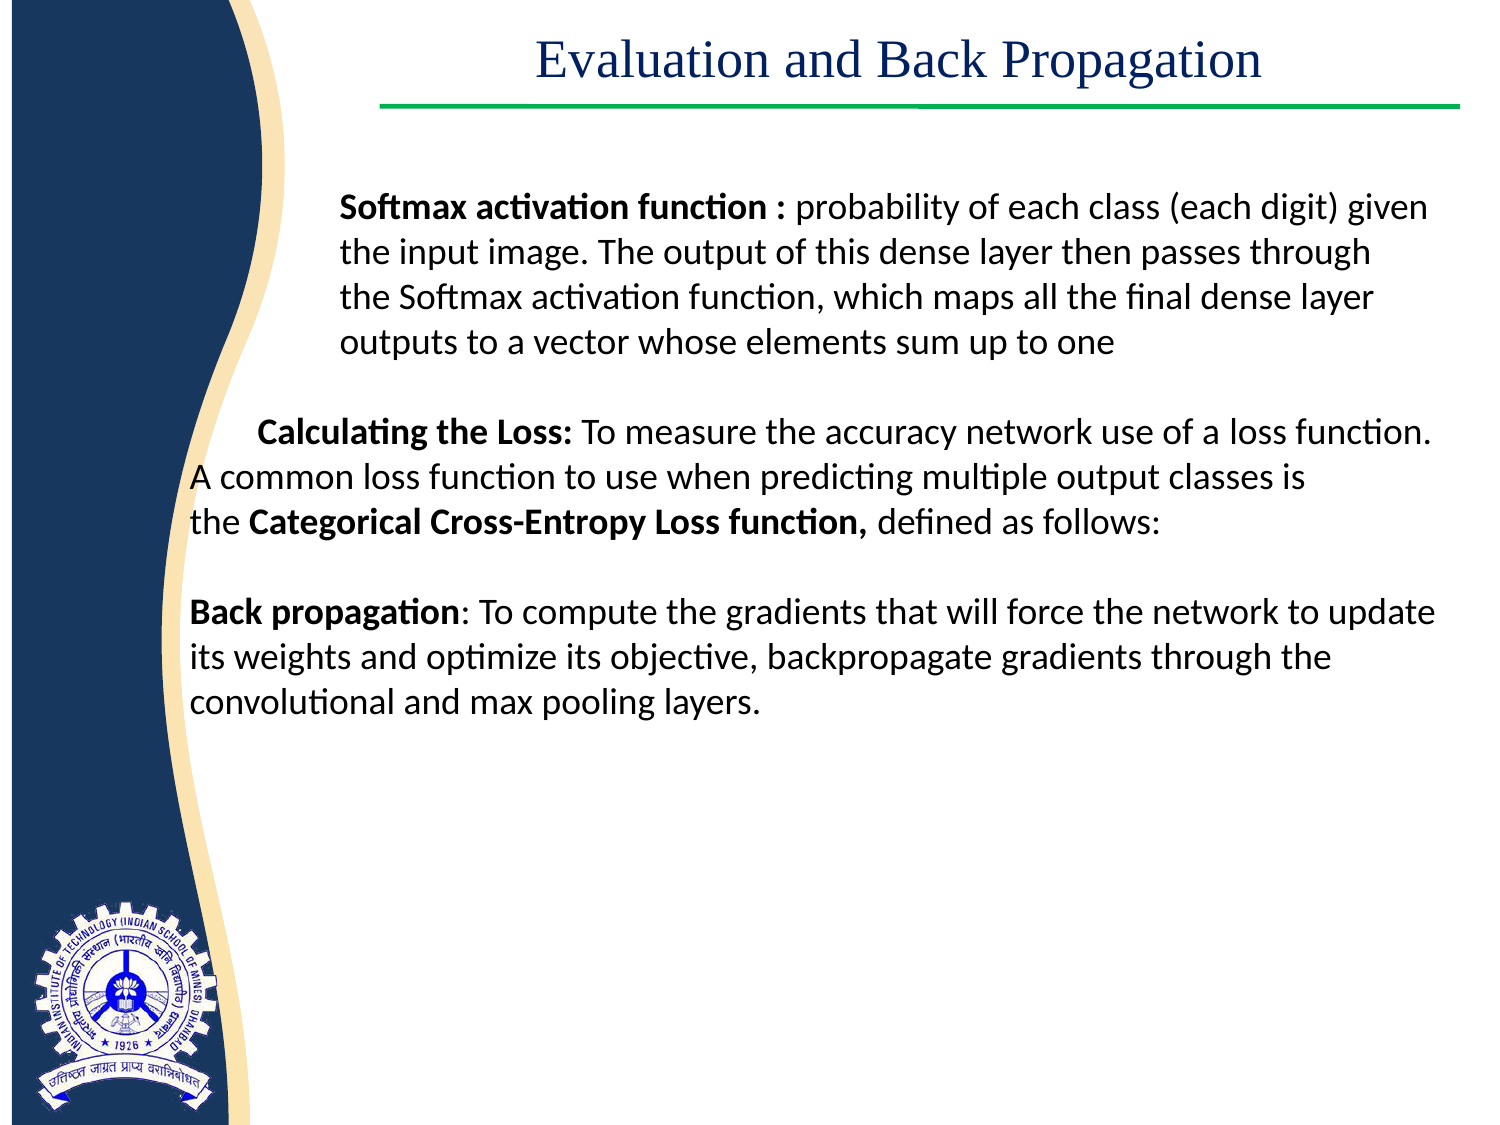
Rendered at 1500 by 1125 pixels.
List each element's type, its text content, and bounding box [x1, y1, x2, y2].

picture [12, 899, 238, 1113]
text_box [0, 418, 719, 707]
text_box Softmax activation function : probability of each class (each digit) given the input image. The output of this dense layer then passes through the Softmax activation function, which maps all the final dense layer outputs to a vector whose elements sum up to one Calculating the Loss: To measure the accuracy network use of a loss function. A common loss function to use when predicting multiple output classes is the Categorical Cross-Entropy Loss function, defined as follows: Back propagation: To compute the gradients that will force the network to update its weights and optimize its objective, backpropagate gradients through the convolutional and max pooling layers. [174, 174, 1463, 775]
title Evaluation and Back Propagation [150, 0, 1500, 150]
